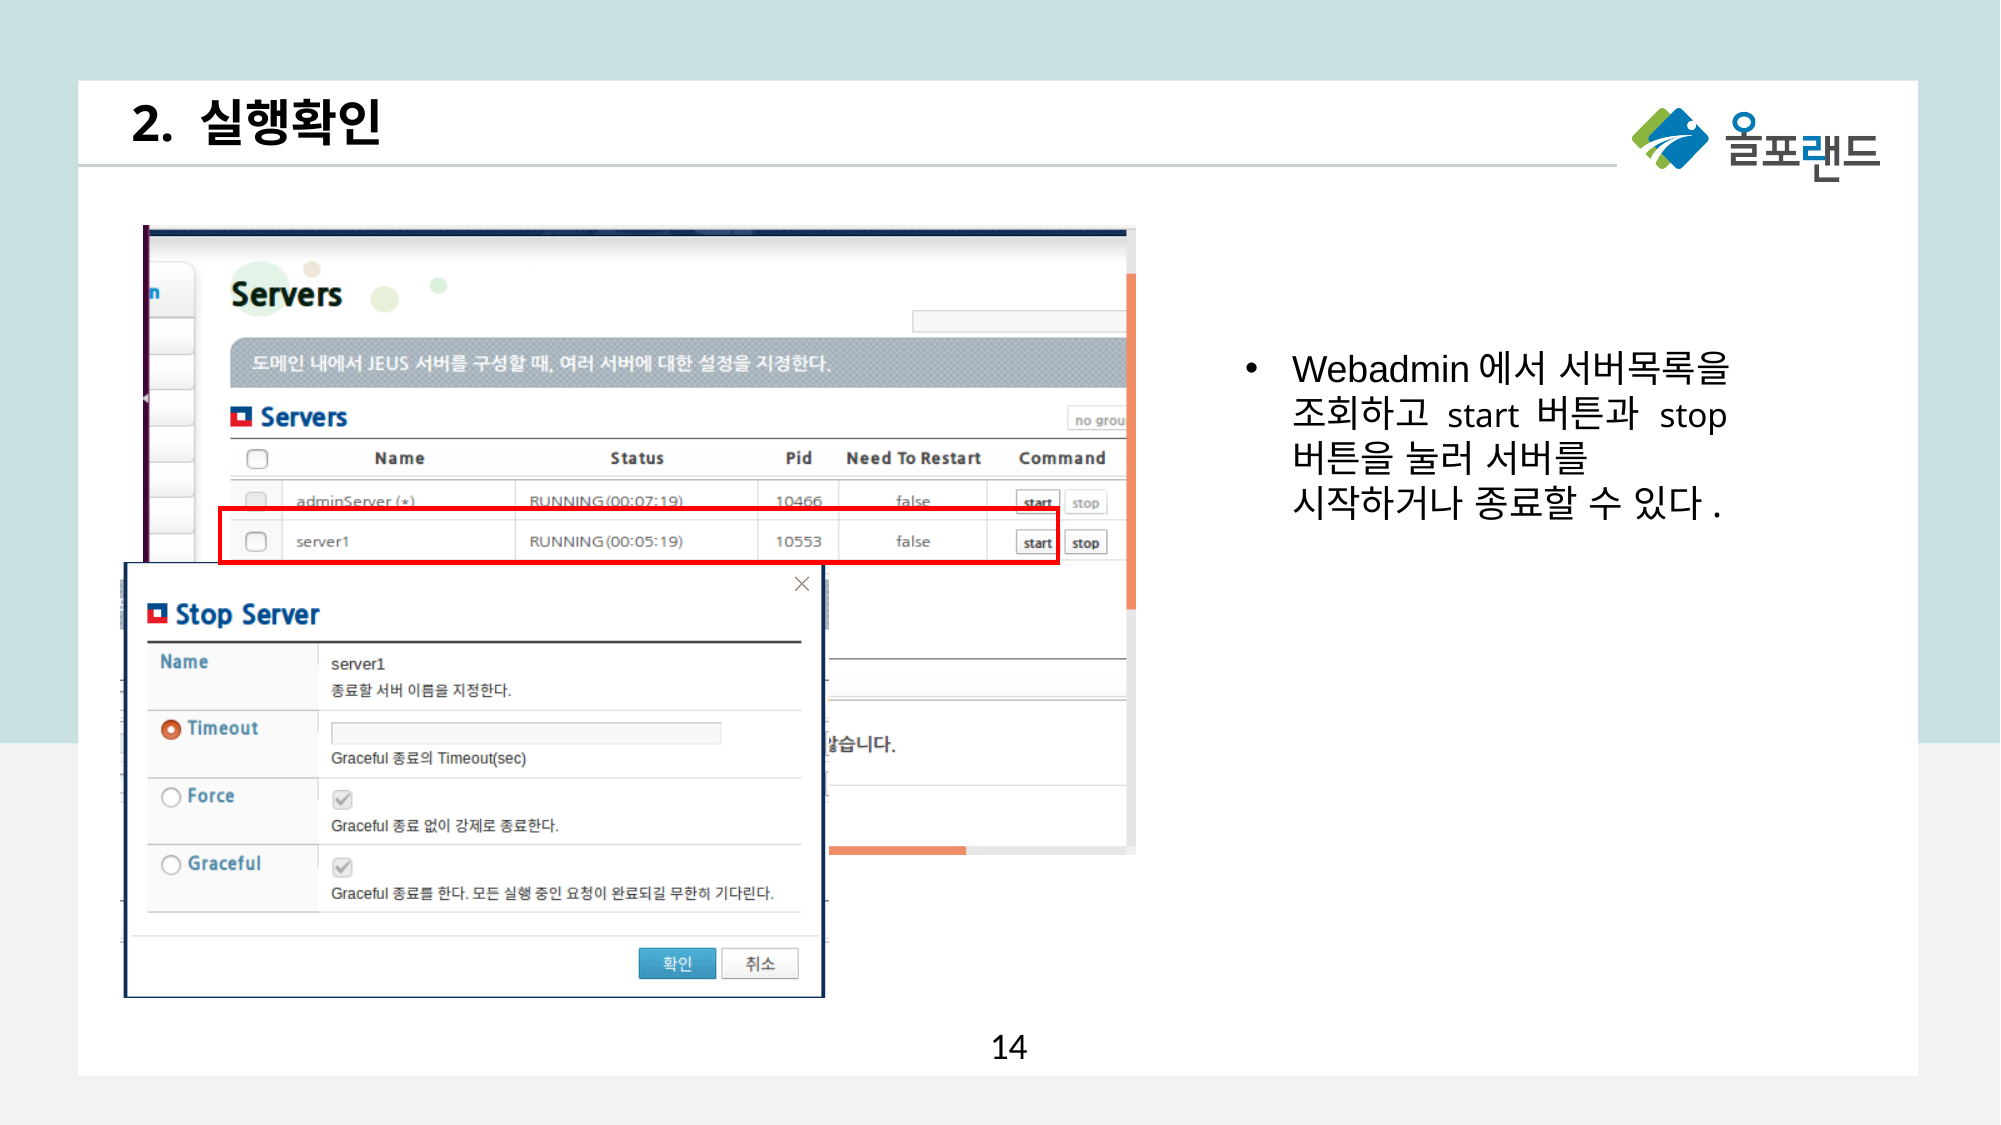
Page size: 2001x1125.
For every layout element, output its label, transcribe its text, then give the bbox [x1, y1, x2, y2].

text_box Webadmin에서 서버목록을 조회하고 start 버튼과 stop 버튼을 눌러 서버를 시작하거나 종료할 수 있다. [1230, 337, 1784, 578]
picture [119, 225, 1136, 998]
picture [1632, 108, 1880, 182]
